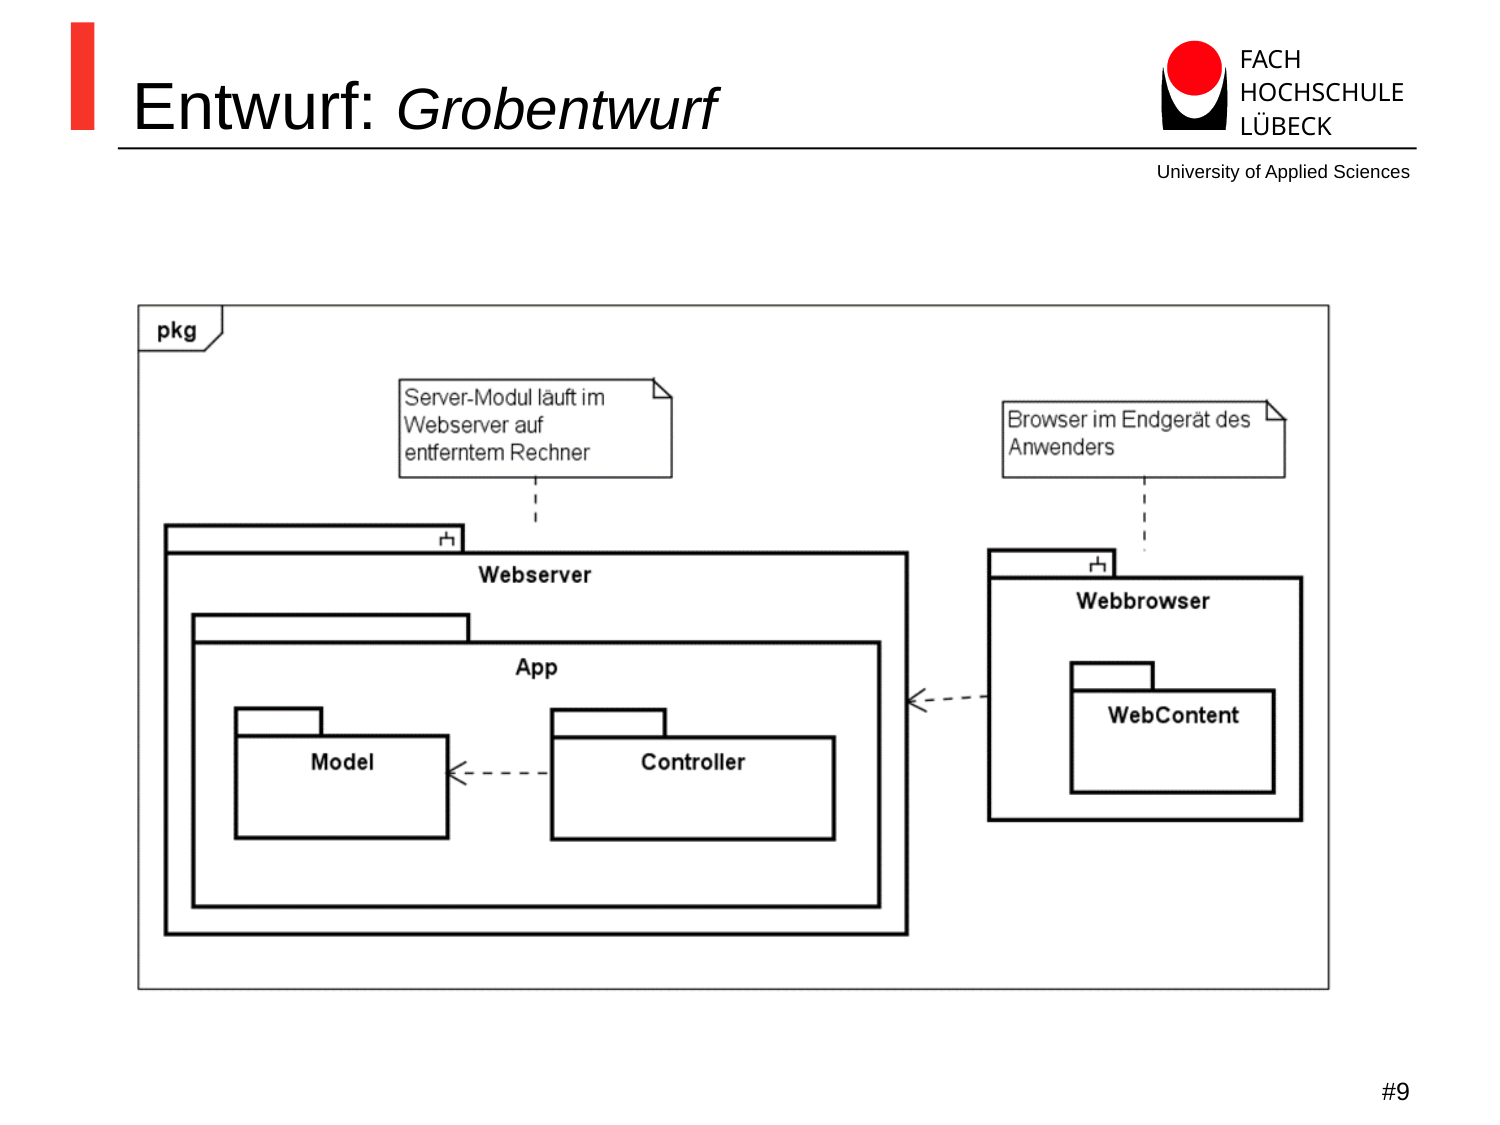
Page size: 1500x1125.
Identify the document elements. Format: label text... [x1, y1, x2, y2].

slide_number #9 [1312, 1053, 1425, 1114]
picture [135, 302, 1346, 994]
title Entwurf: Grobentwurf [117, 0, 1140, 149]
